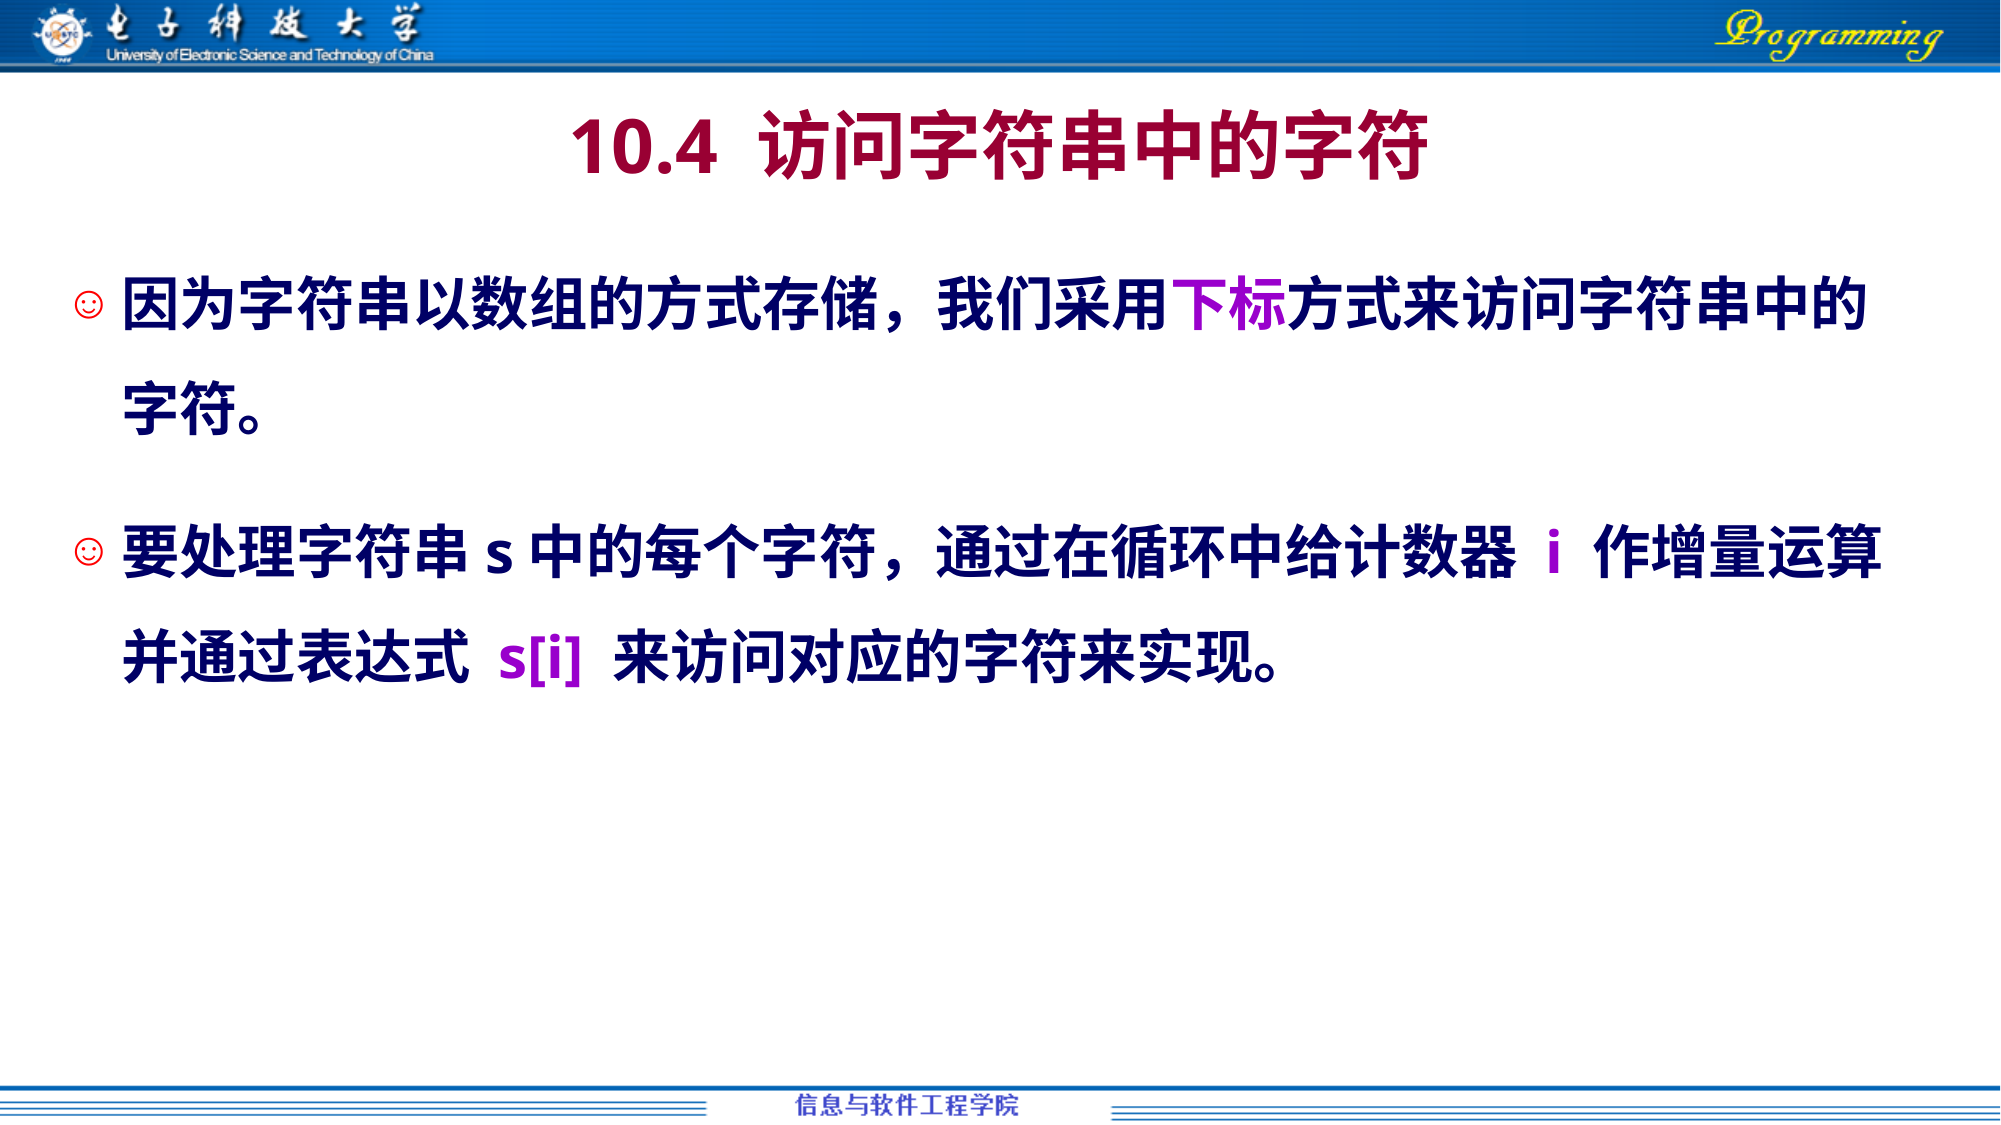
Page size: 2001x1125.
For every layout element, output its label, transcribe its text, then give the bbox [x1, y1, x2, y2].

title 10.4 访问字符串中的字符 [150, 87, 1850, 200]
list 因为字符串以数组的方式存储，我们采用下标方式来访问字符串中的字符。 要处理字符串s中的每个字符，通过在循环中给计数器 i 作增量运算并通过表达式 s[i] 来访问对应的字符来实现。 [50, 224, 1934, 1075]
picture [0, 0, 2001, 1125]
